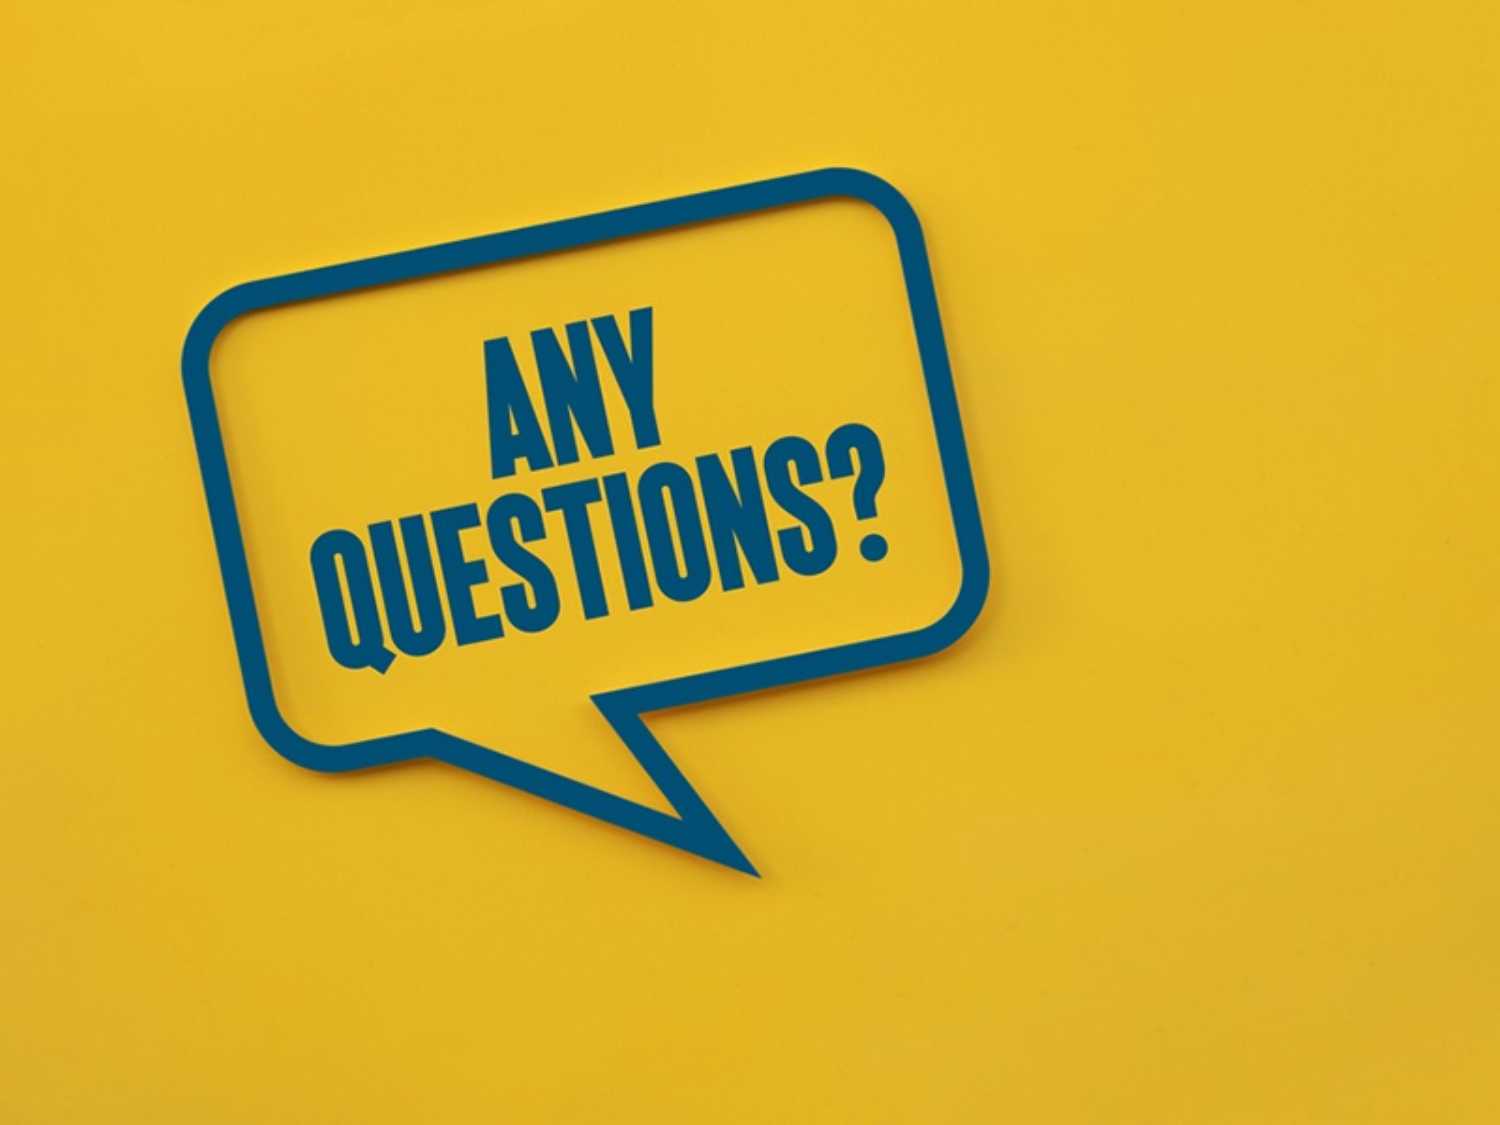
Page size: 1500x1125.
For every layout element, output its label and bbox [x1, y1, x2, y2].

list [0, 0, 1500, 1125]
